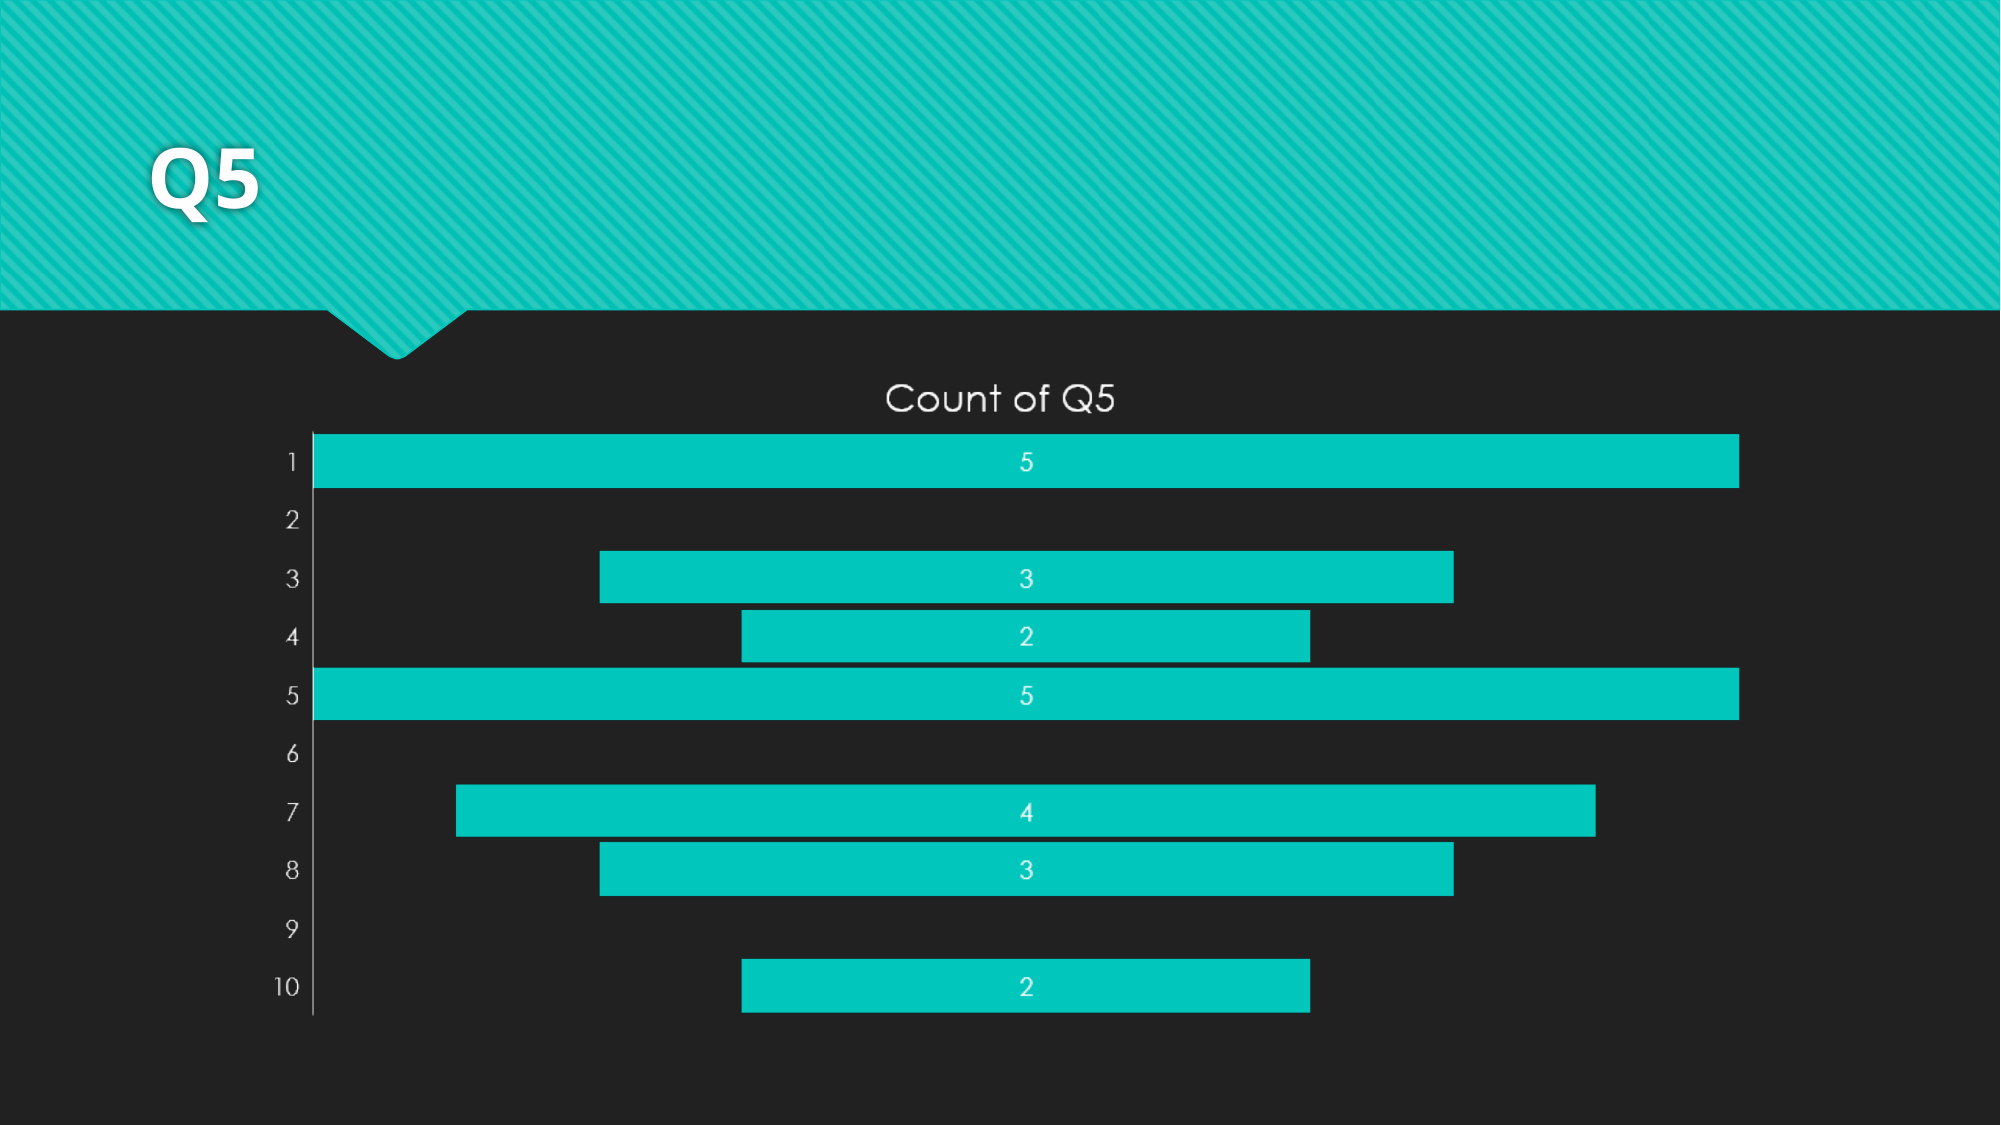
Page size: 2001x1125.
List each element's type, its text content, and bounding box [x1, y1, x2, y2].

picture [247, 364, 1757, 1032]
title Q5 [132, 73, 1868, 233]
